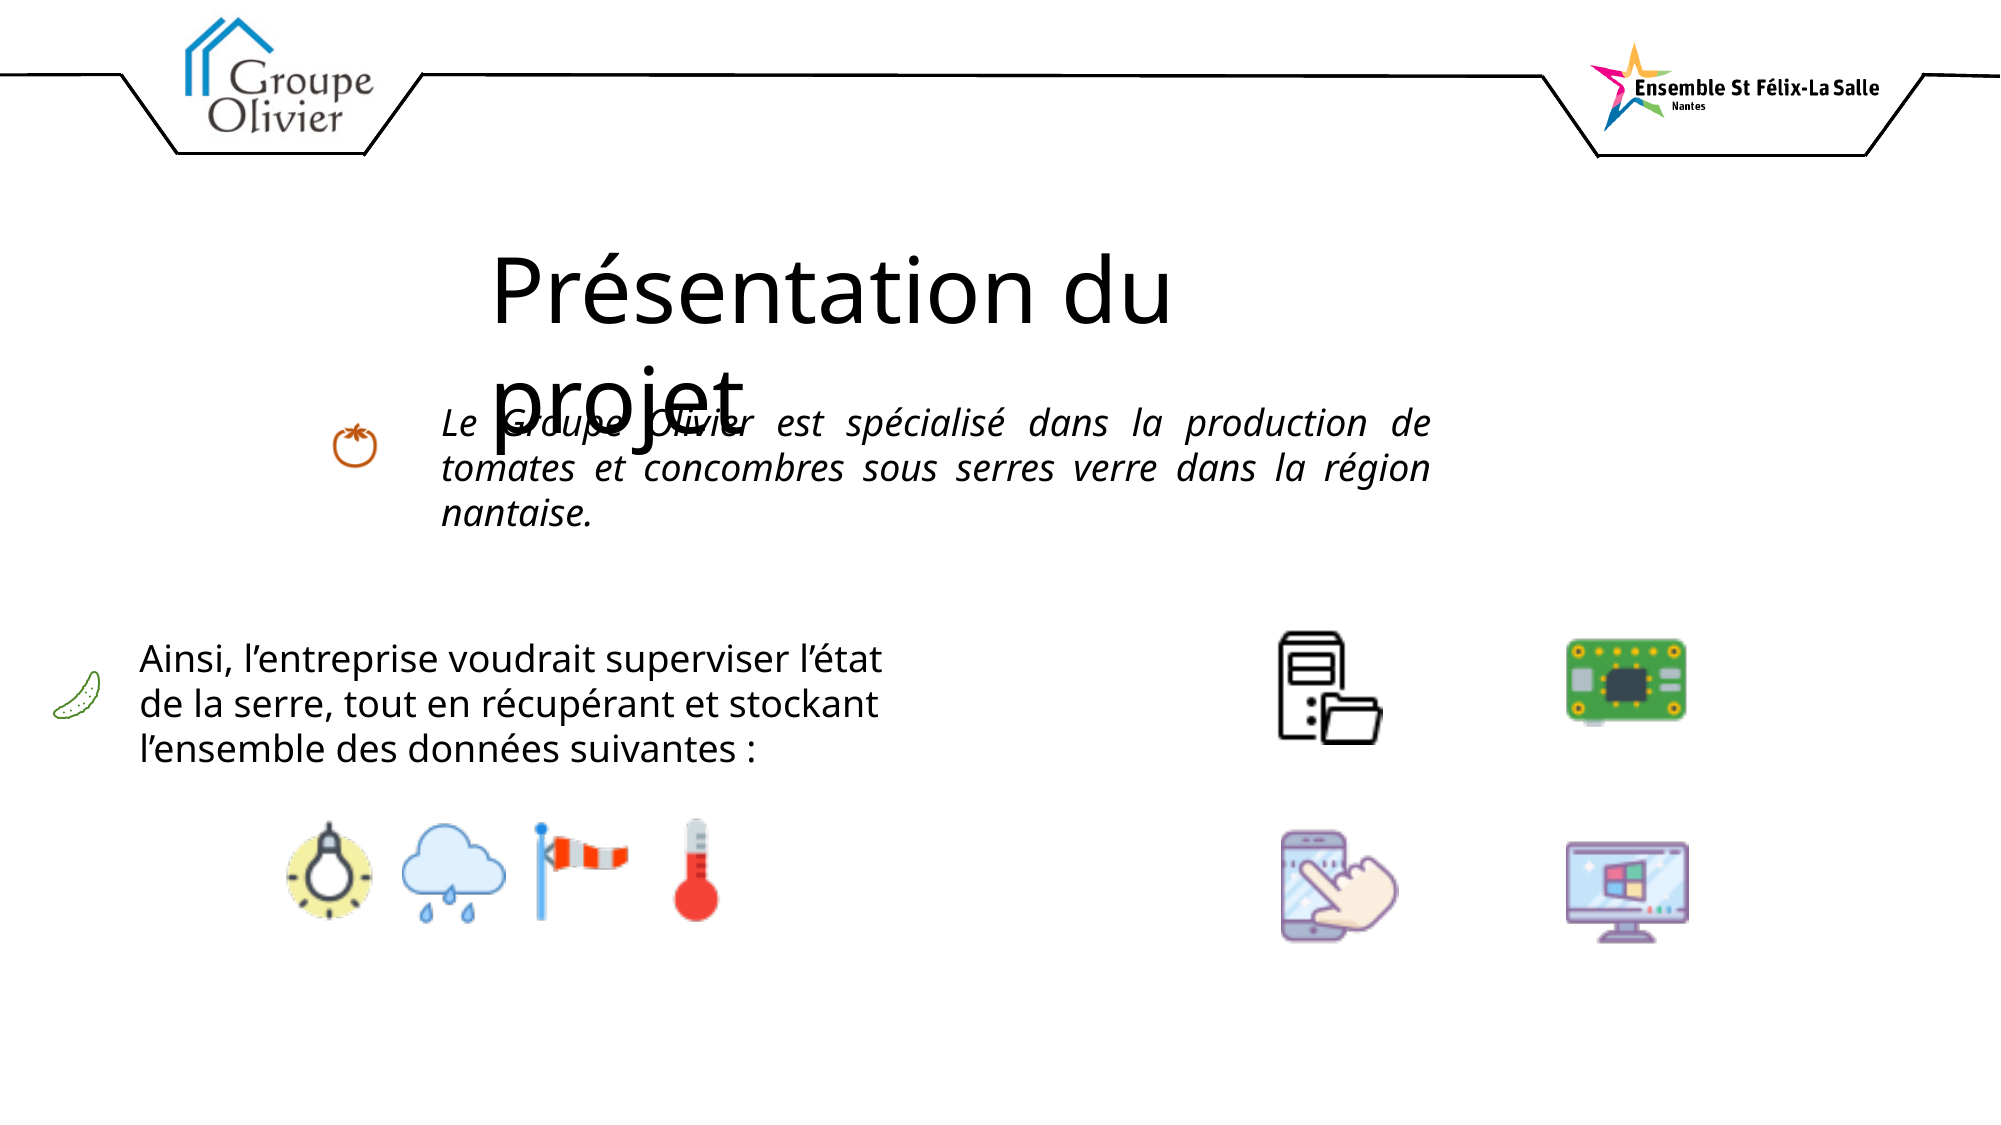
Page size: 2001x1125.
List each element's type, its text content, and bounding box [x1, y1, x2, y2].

picture [271, 812, 389, 930]
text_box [363, 73, 424, 156]
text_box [121, 74, 178, 155]
picture [1265, 627, 1383, 745]
picture [402, 822, 506, 926]
picture [1565, 620, 1689, 744]
text_box Ainsi, l’entreprise voudrait superviser l’état de la serre, tout en récupérant et stockant l’ensemble des données suivantes : [124, 627, 940, 958]
text_box Présentation du projet [474, 224, 1399, 391]
picture [328, 418, 382, 473]
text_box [1865, 73, 1925, 156]
picture [52, 670, 102, 720]
picture [1588, 39, 1884, 133]
picture [1565, 828, 1689, 951]
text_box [1542, 76, 1599, 158]
picture [1281, 828, 1399, 946]
picture [175, 10, 382, 139]
text_box Le Groupe Olivier est spécialisé dans la production de tomates et concombres sous serres verre dans la région nantaise. [426, 391, 1448, 542]
picture [524, 813, 755, 930]
